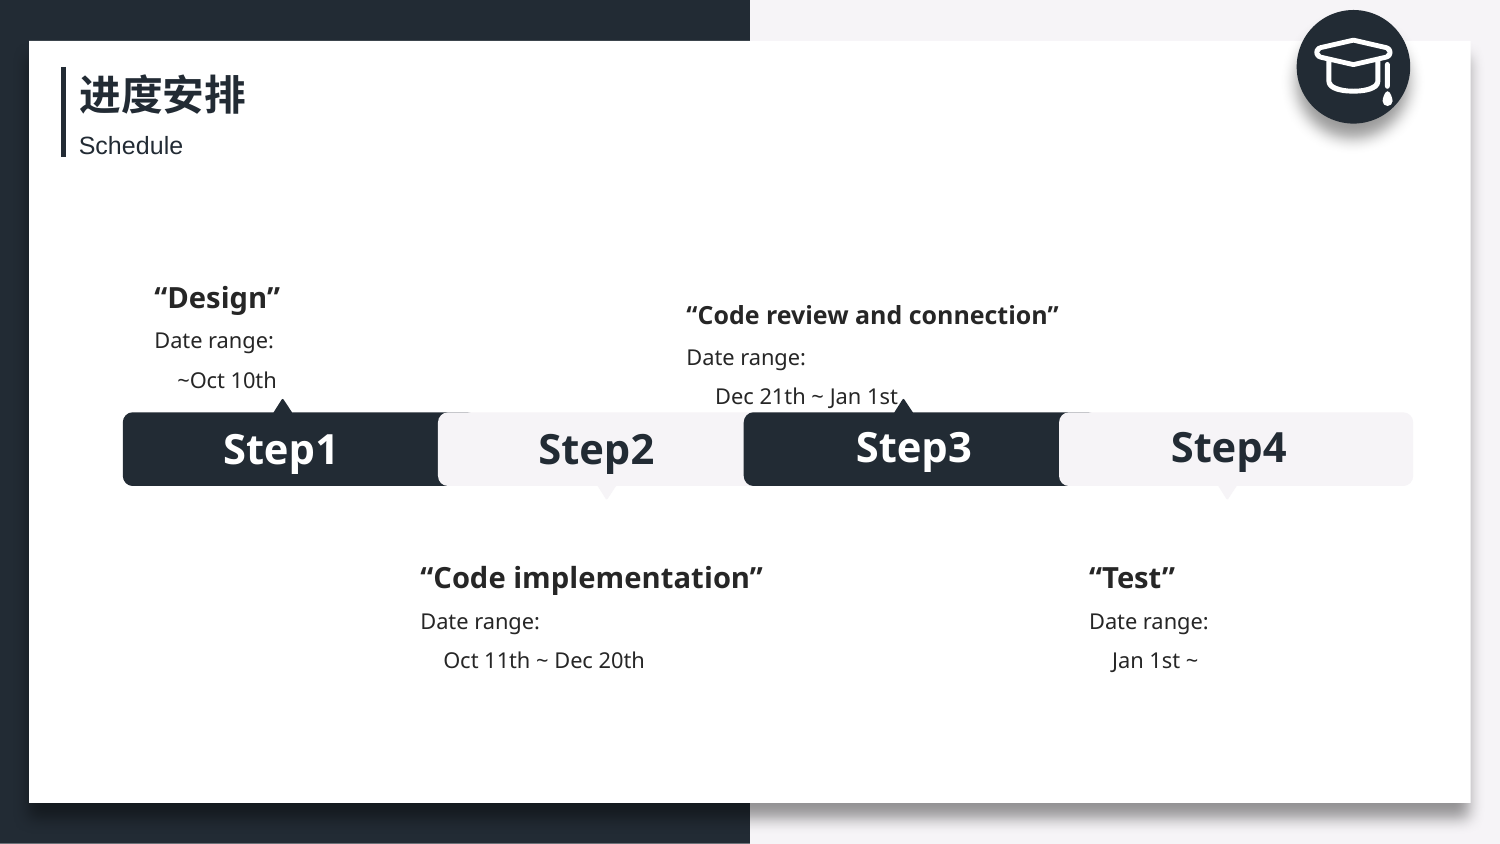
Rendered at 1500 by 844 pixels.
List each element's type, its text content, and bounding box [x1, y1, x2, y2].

text_box “Test” Date range: Jan 1st ~ [1074, 534, 1359, 681]
text_box Step1 [208, 415, 355, 481]
text_box [439, 413, 749, 499]
text_box “Design” Date range: ~Oct 10th [139, 254, 424, 400]
text_box Step2 [523, 415, 670, 481]
text_box 进度安排 [64, 61, 262, 127]
text_box Step3 [841, 416, 987, 478]
text_box “Code implementation” Date range: Oct 11th ~ Dec 20th [405, 534, 788, 681]
text_box Schedule [63, 121, 199, 167]
text_box [123, 400, 445, 485]
text_box “Code review and connection” Date range: Dec 21th ~ Jan 1st [671, 277, 1117, 416]
text_box [744, 416, 1065, 485]
text_box Step4 [1156, 413, 1303, 478]
text_box [1060, 413, 1413, 499]
